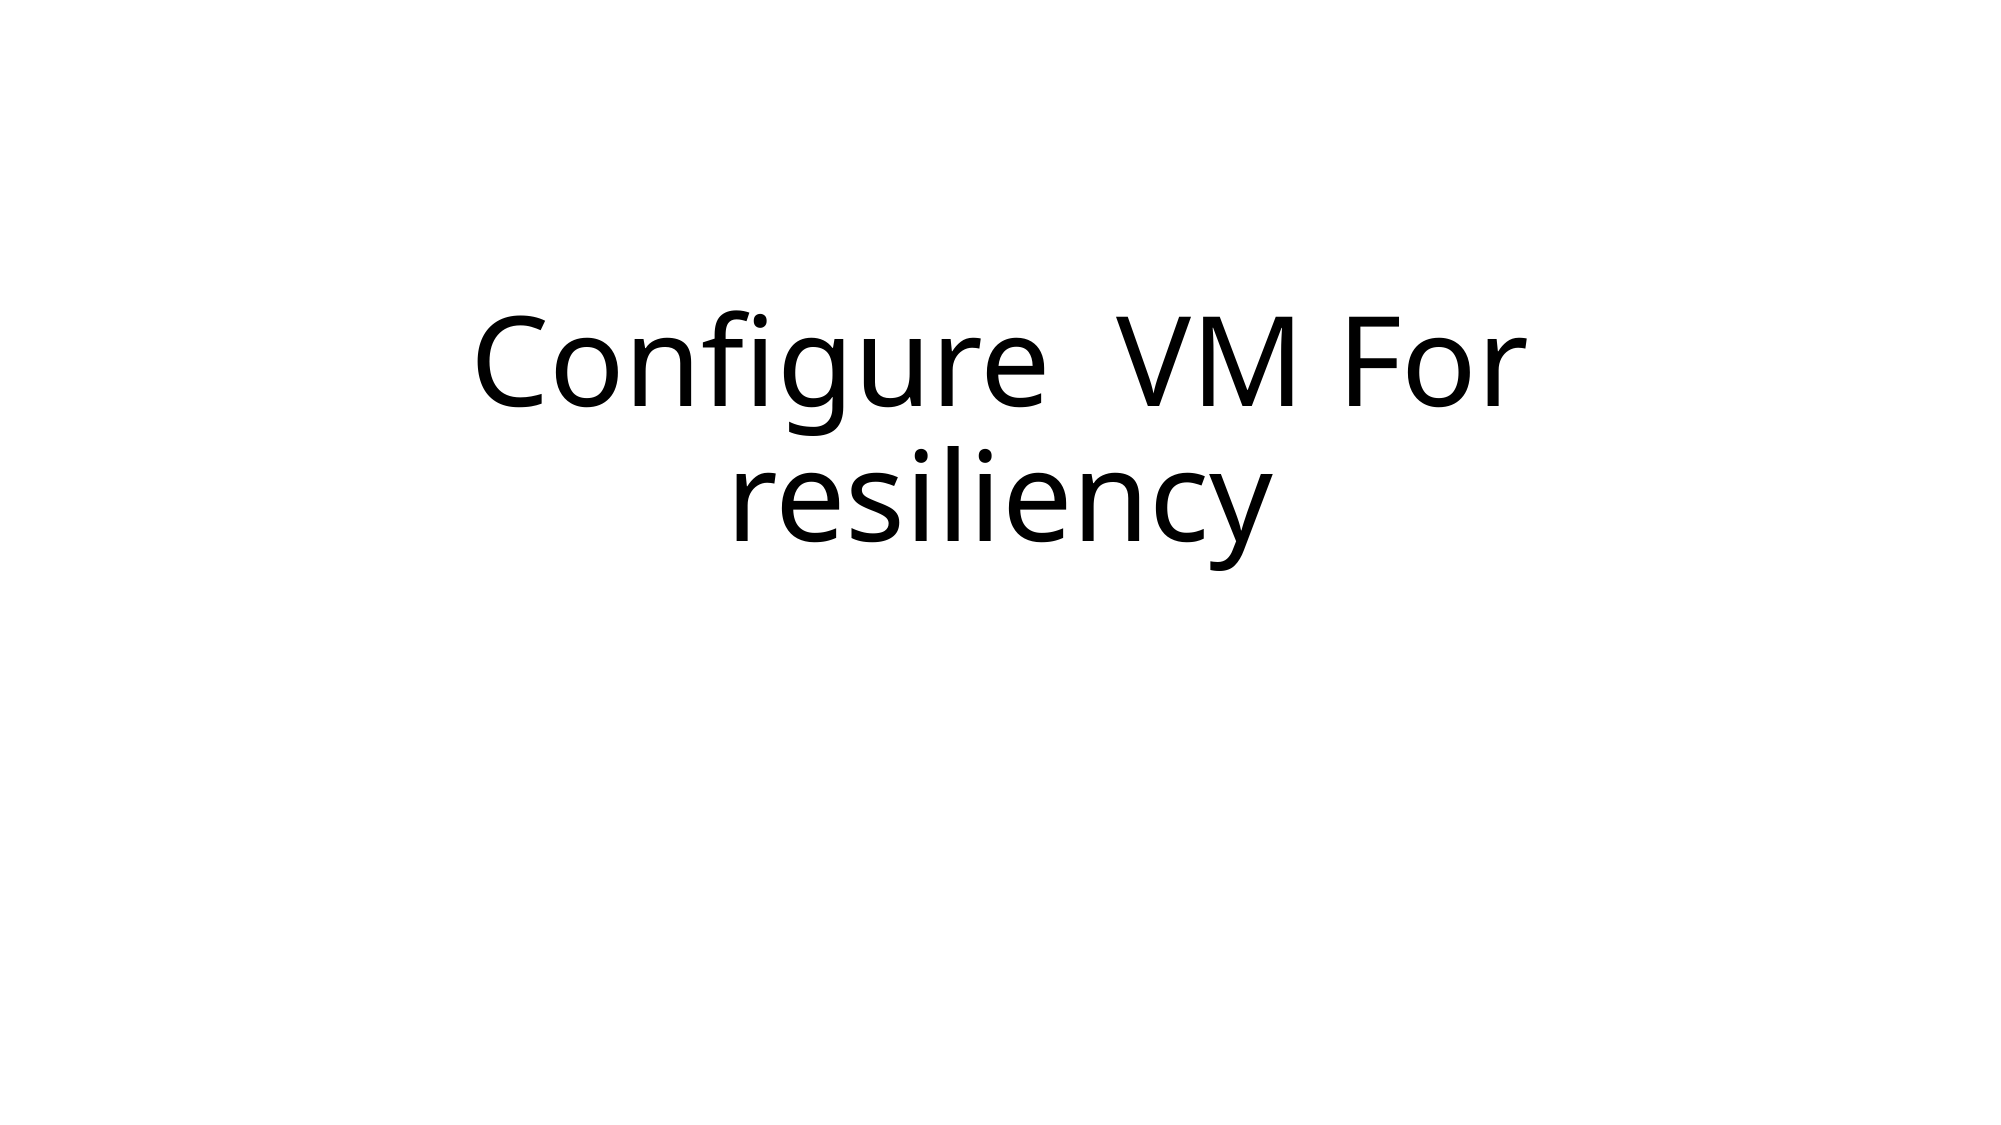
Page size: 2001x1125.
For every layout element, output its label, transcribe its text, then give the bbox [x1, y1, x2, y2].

title Configure VM For resiliency [249, 184, 1750, 576]
